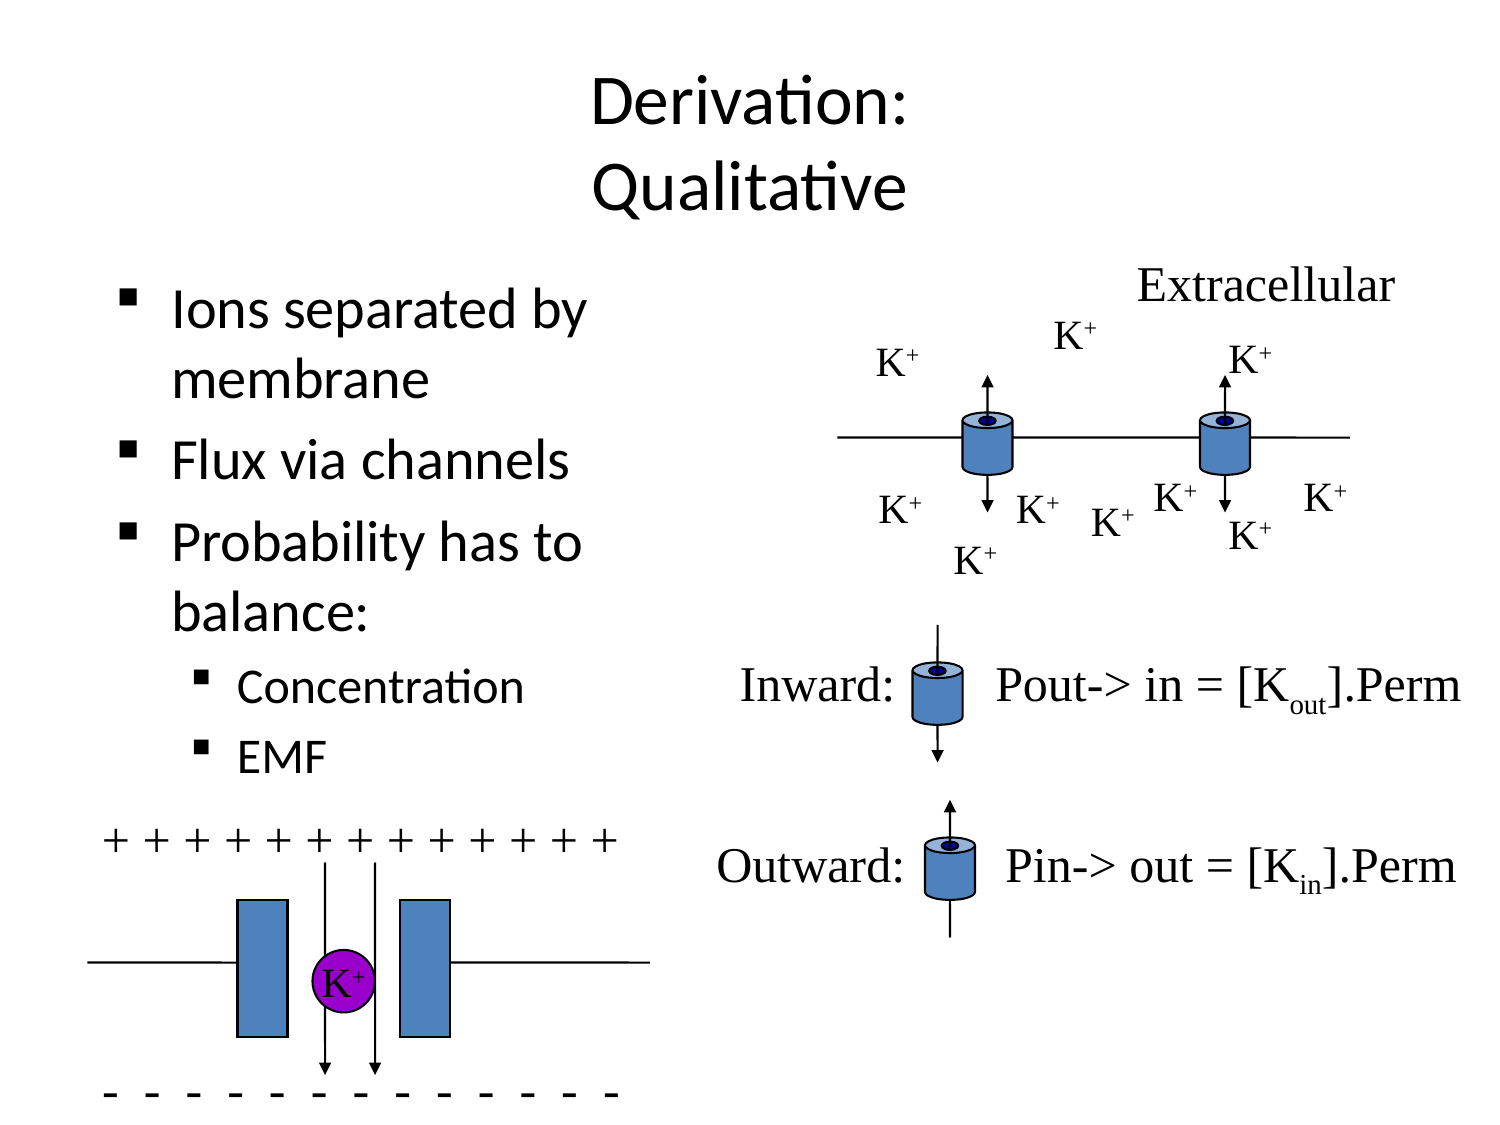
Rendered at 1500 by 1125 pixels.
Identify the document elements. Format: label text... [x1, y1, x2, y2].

text_box Inward: Pout-> in = [Kout].Perm [938, 644, 1477, 728]
text_box K+ [938, 525, 1013, 590]
text_box [237, 899, 288, 1038]
text_box K+ [1075, 487, 1150, 553]
text_box Outward: Pin-> out = [Kin].Perm [979, 824, 1472, 908]
text_box [1218, 483, 1232, 513]
text_box [399, 899, 450, 1038]
text_box Extracellular [1121, 244, 1411, 319]
text_box K+ [1213, 500, 1288, 565]
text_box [924, 799, 976, 938]
text_box K+ [1038, 299, 1113, 365]
text_box K+ [1213, 324, 1288, 390]
text_box K+ [1288, 462, 1363, 528]
text_box Inward: Pout-> in = [Kout].Perm [724, 644, 937, 728]
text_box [1199, 412, 1251, 476]
text_box - - - - - - - - - - - - - [87, 1049, 635, 1125]
text_box [981, 375, 994, 410]
text_box K+ [1138, 462, 1213, 528]
text_box K+ [863, 474, 938, 540]
text_box K+ [860, 327, 935, 393]
text_box K+ [312, 949, 375, 1013]
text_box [912, 662, 963, 726]
title Derivation: Qualitative [74, 44, 1426, 233]
text_box [1218, 375, 1232, 410]
list Ions separated by membrane Flux via channels Probability has to balance: Concentration EMF [99, 262, 674, 938]
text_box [962, 412, 1013, 476]
text_box + + + + + + + + + + + + + [87, 799, 634, 875]
text_box [931, 733, 944, 763]
text_box [981, 483, 994, 513]
text_box Outward: Pin-> out = [Kin].Perm [701, 824, 919, 908]
text_box K+ [1000, 474, 1075, 540]
